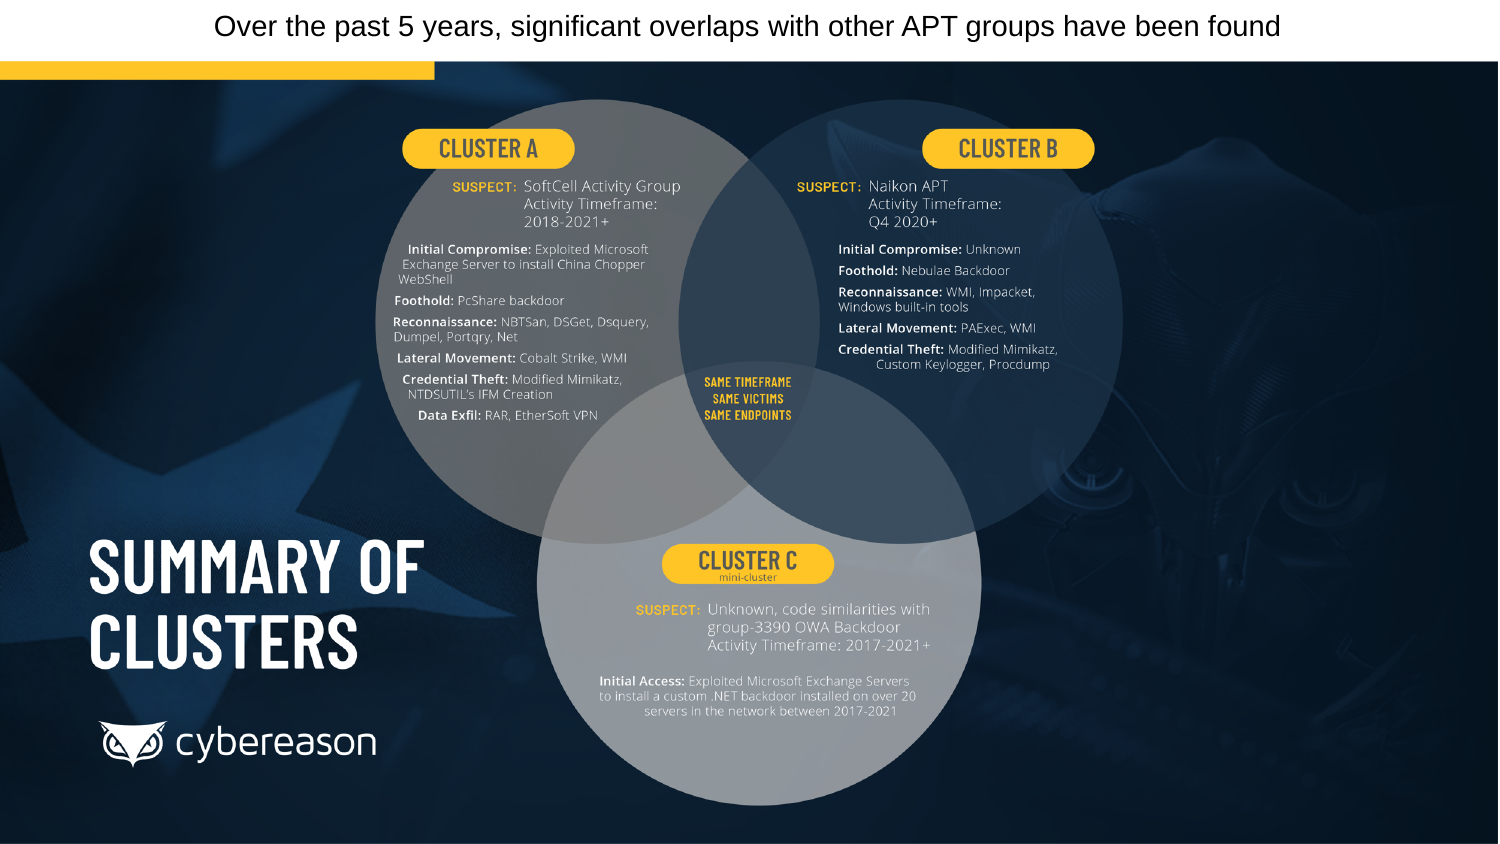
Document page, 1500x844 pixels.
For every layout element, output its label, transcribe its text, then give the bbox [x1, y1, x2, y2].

text_box Over the past 5 years, significant overlaps with other APT groups have been found [64, 0, 1433, 50]
picture [0, 60, 1498, 844]
